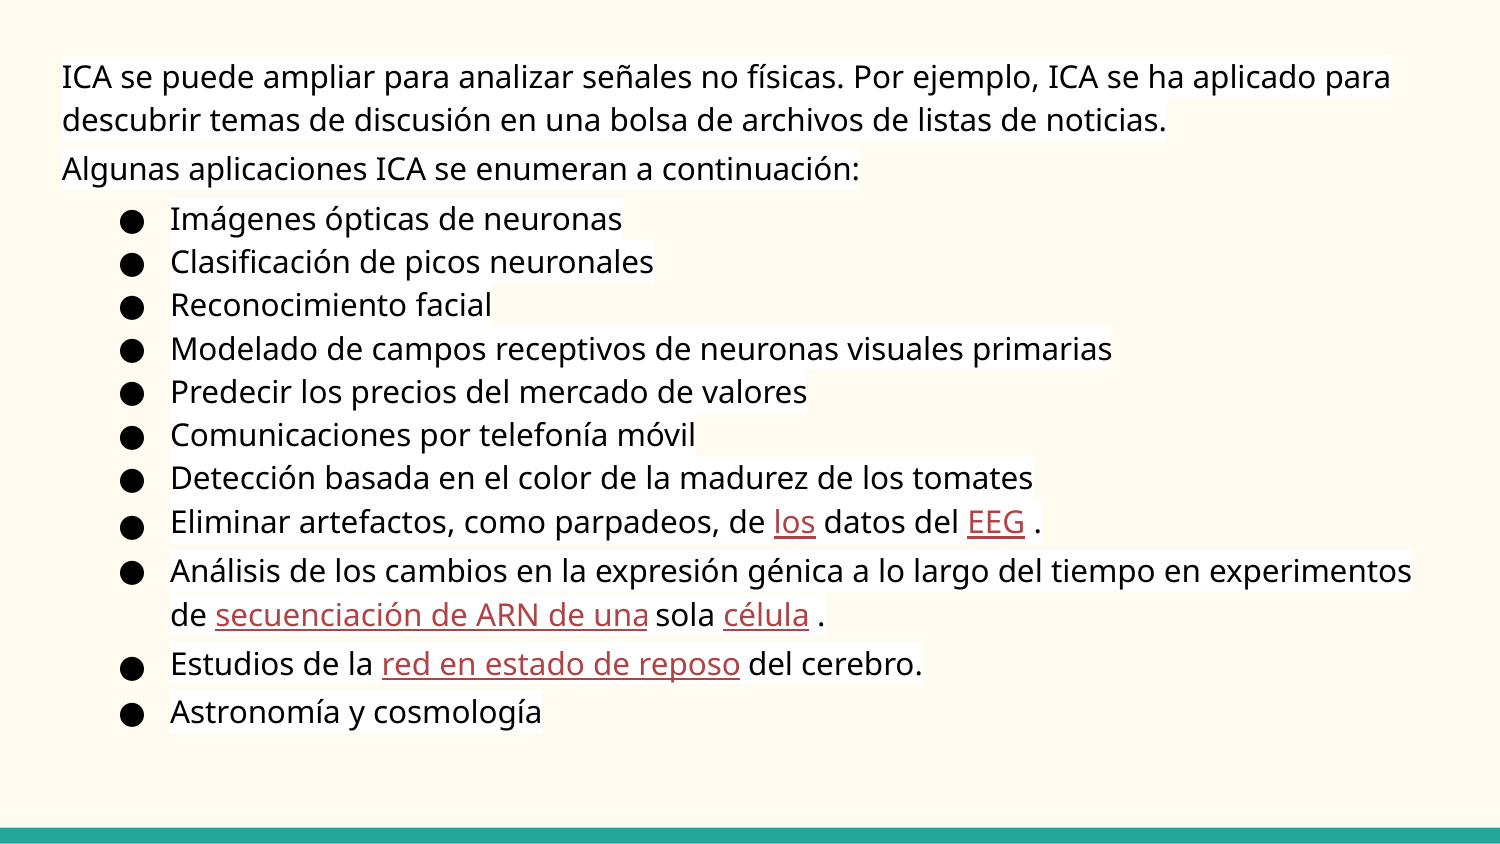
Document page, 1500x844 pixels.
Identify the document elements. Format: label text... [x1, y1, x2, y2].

list ICA se puede ampliar para analizar señales no físicas. Por ejemplo, ICA se ha aplicado para descubrir temas de discusión en una bolsa de archivos de listas de noticias. Algunas aplicaciones ICA se enumeran a continuación: Imágenes ópticas de neuronas Clasificación de picos neuronales Reconocimiento facial Modelado de campos receptivos de neuronas visuales primarias Predecir los precios del mercado de valores Comunicaciones por telefonía móvil Detección basada en el color de la madurez de los tomates Eliminar artefactos, como parpadeos, de los datos del EEG . Análisis de los cambios en la expresión génica a lo largo del tiempo en experimentos de secuenciación de ARN de una sola célula . Estudios de la red en estado de reposo del cerebro. Astronomía y cosmología [46, 36, 1449, 750]
